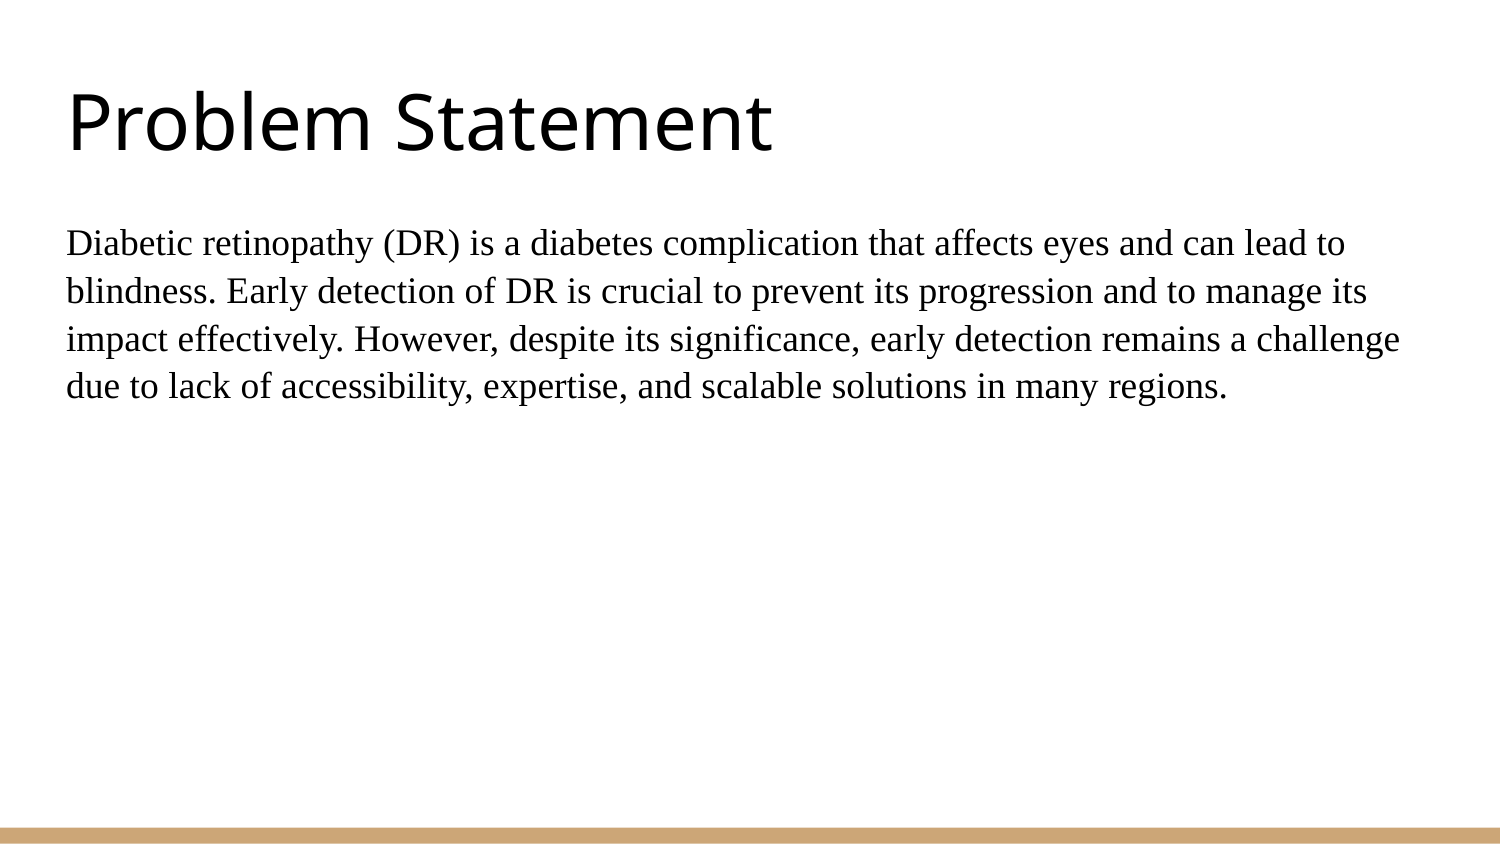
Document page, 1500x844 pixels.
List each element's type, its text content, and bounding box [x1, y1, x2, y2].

title Problem Statement [51, 51, 1449, 189]
list Diabetic retinopathy (DR) is a diabetes complication that affects eyes and can lead to blindness. Early detection of DR is crucial to prevent its progression and to manage its impact effectively. However, despite its significance, early detection remains a challenge due to lack of accessibility, expertise, and scalable solutions in many regions. [51, 200, 1449, 752]
